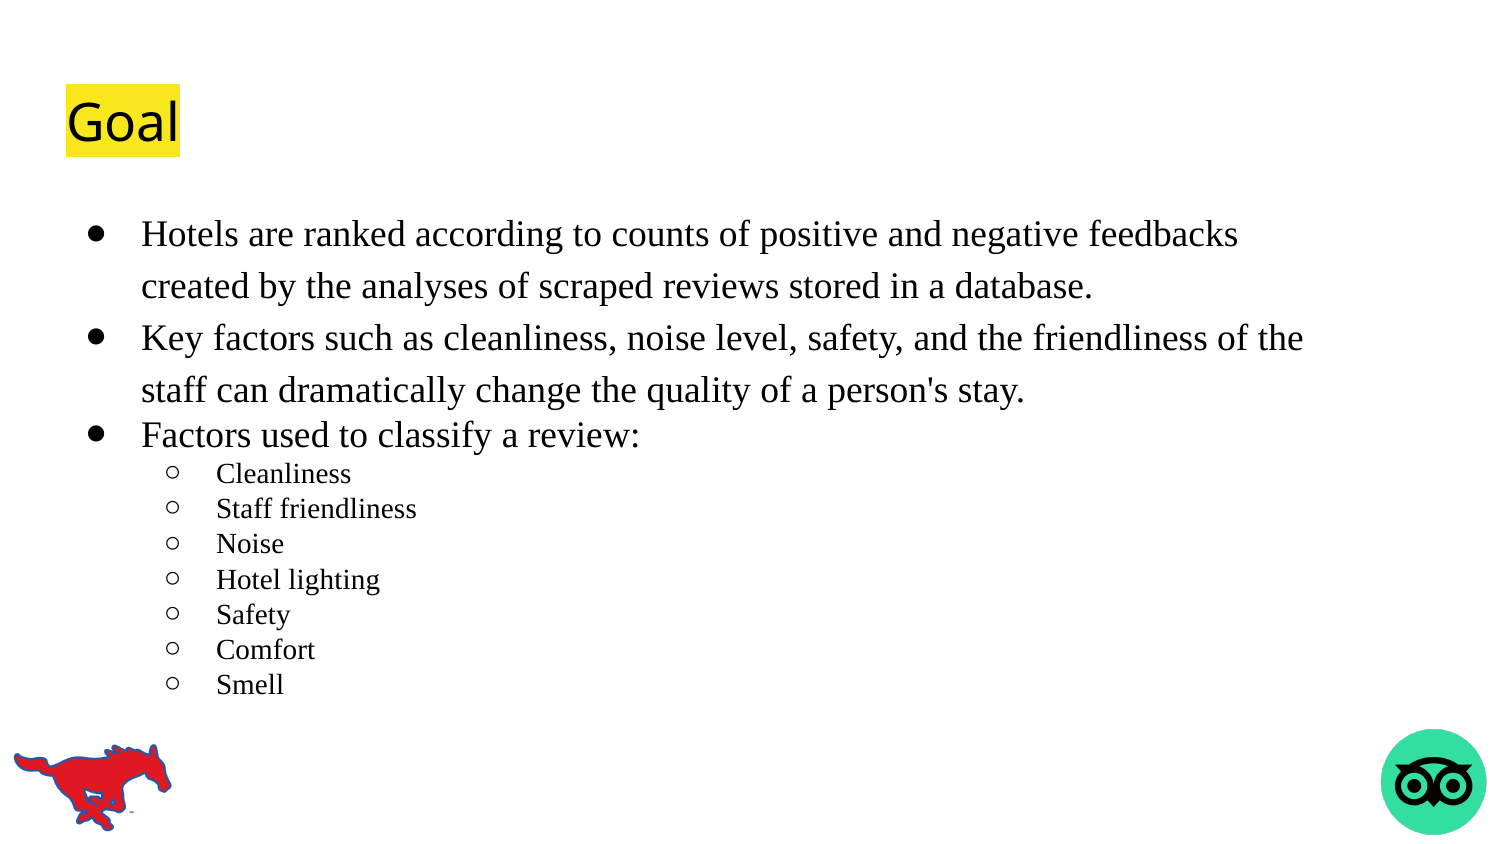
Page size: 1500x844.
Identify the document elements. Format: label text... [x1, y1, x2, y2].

title Goal [51, 72, 1449, 167]
picture [1366, 715, 1500, 839]
list Hotels are ranked according to counts of positive and negative feedbacks created by the analyses of scraped reviews stored in a database. Key factors such as cleanliness, noise level, safety, and the friendliness of the staff can dramatically change the quality of a person's stay. Factors used to classify a review: Cleanliness Staff friendliness Noise Hotel lighting Safety Comfort Smell [51, 187, 1368, 744]
picture [13, 708, 172, 844]
